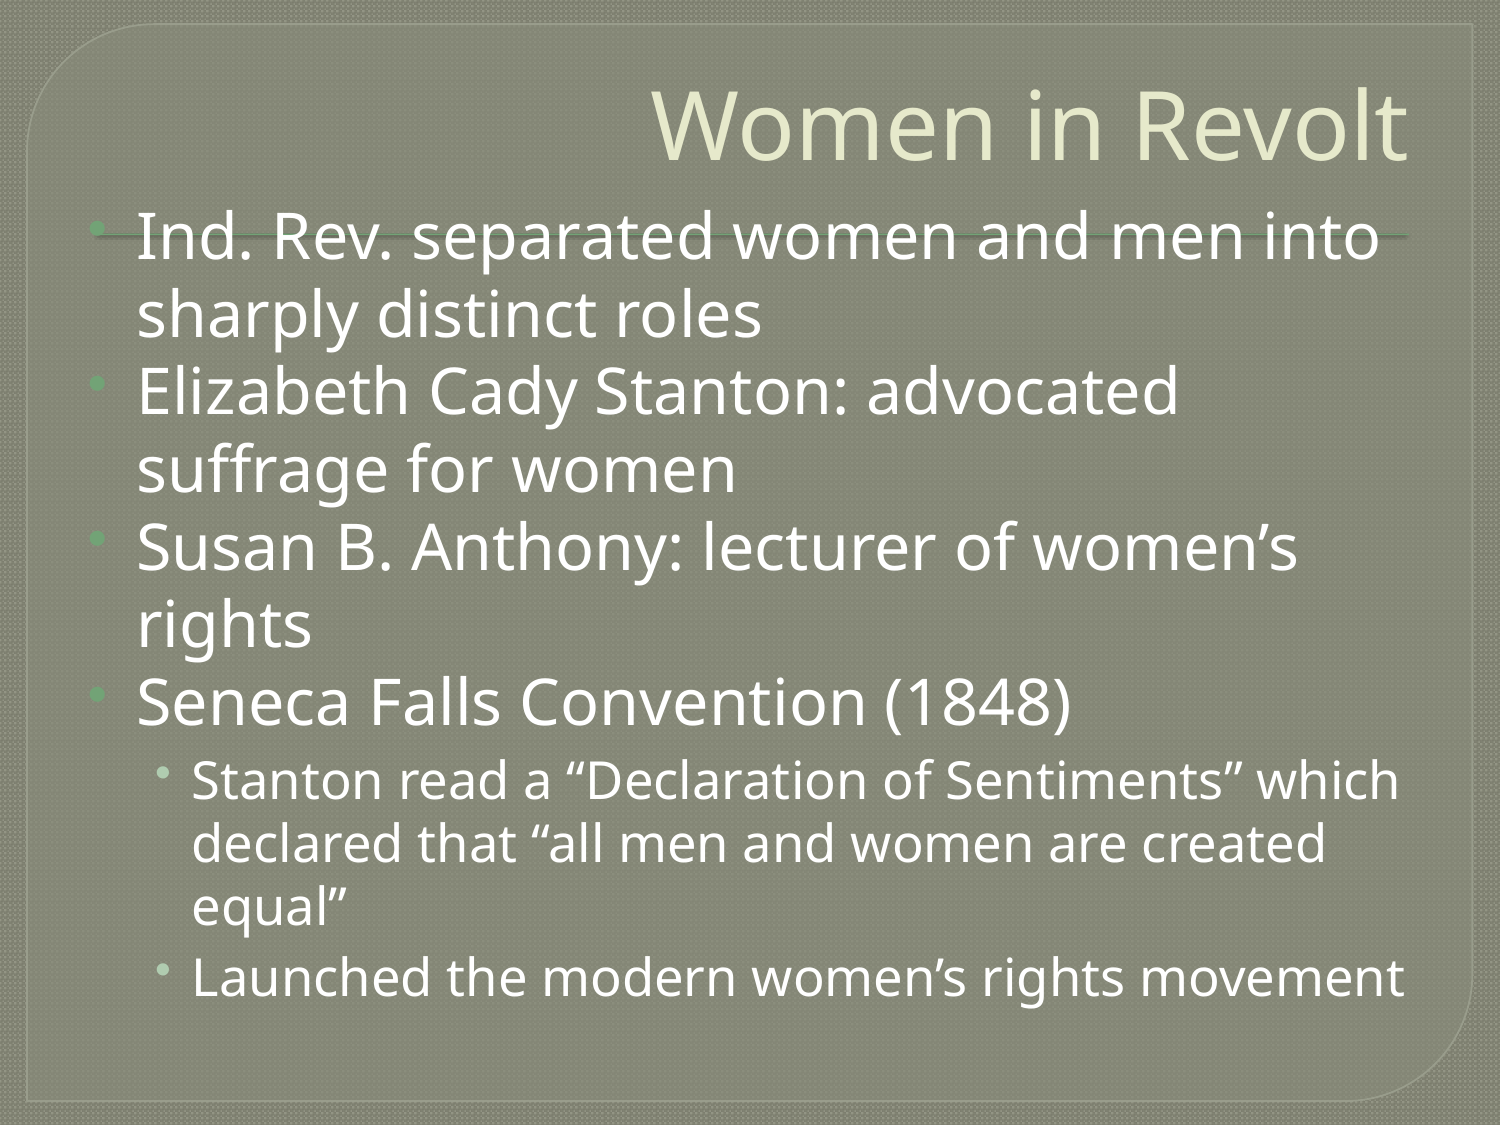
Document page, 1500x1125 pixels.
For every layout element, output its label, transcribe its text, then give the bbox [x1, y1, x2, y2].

title Women in Revolt [75, 0, 1425, 187]
list Ind. Rev. separated women and men into sharply distinct roles Elizabeth Cady Stanton: advocated suffrage for women Susan B. Anthony: lecturer of women’s rights Seneca Falls Convention (1848) Stanton read a “Declaration of Sentiments” which declared that “all men and women are created equal” Launched the modern women’s rights movement [75, 187, 1425, 1063]
